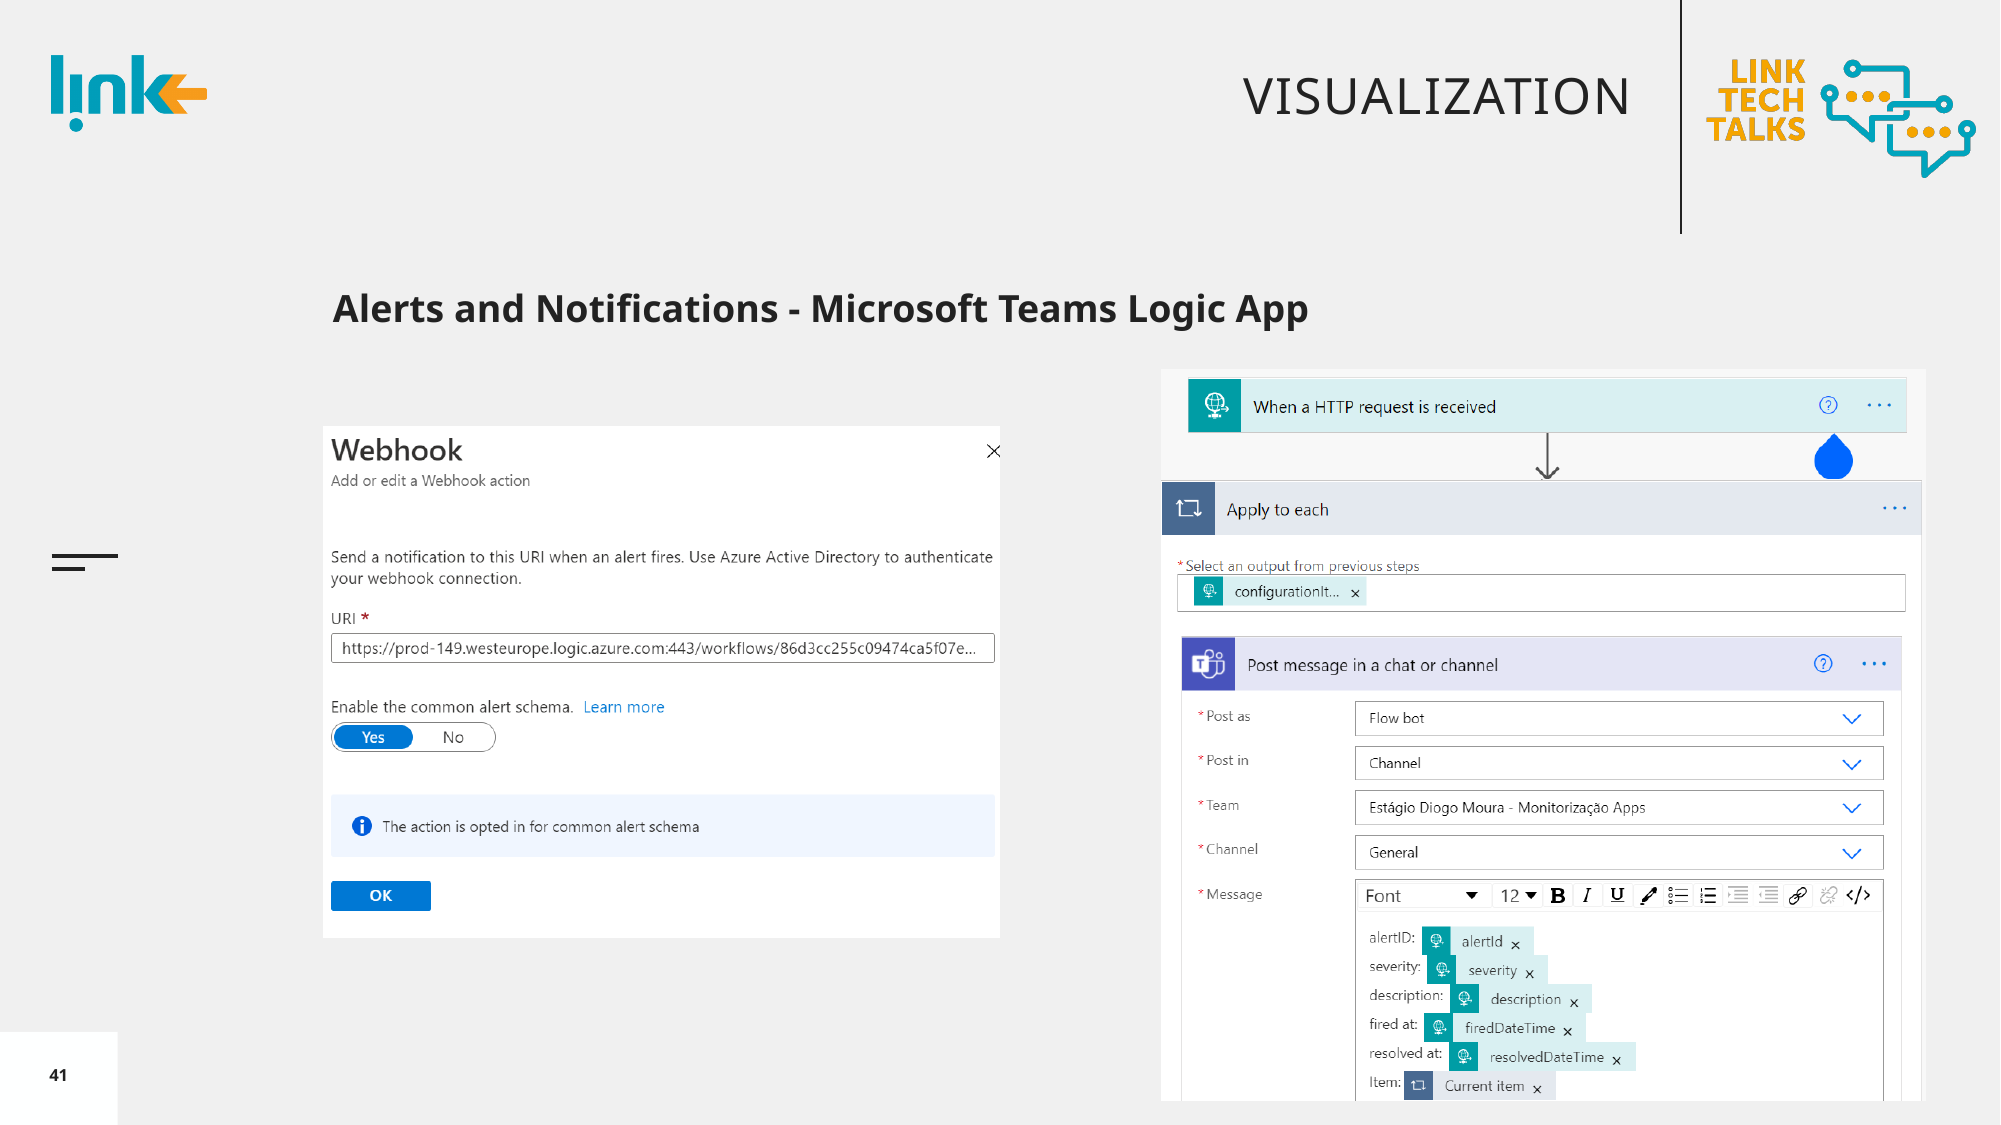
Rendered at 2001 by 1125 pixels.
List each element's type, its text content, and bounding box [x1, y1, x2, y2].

list Alerts and Notifications - Microsoft Teams Logic App [332, 262, 1927, 1030]
picture [1161, 369, 1926, 1101]
picture [1597, 0, 2001, 253]
picture [323, 426, 1000, 938]
picture [51, 55, 207, 132]
title Visualization [332, 45, 1633, 192]
